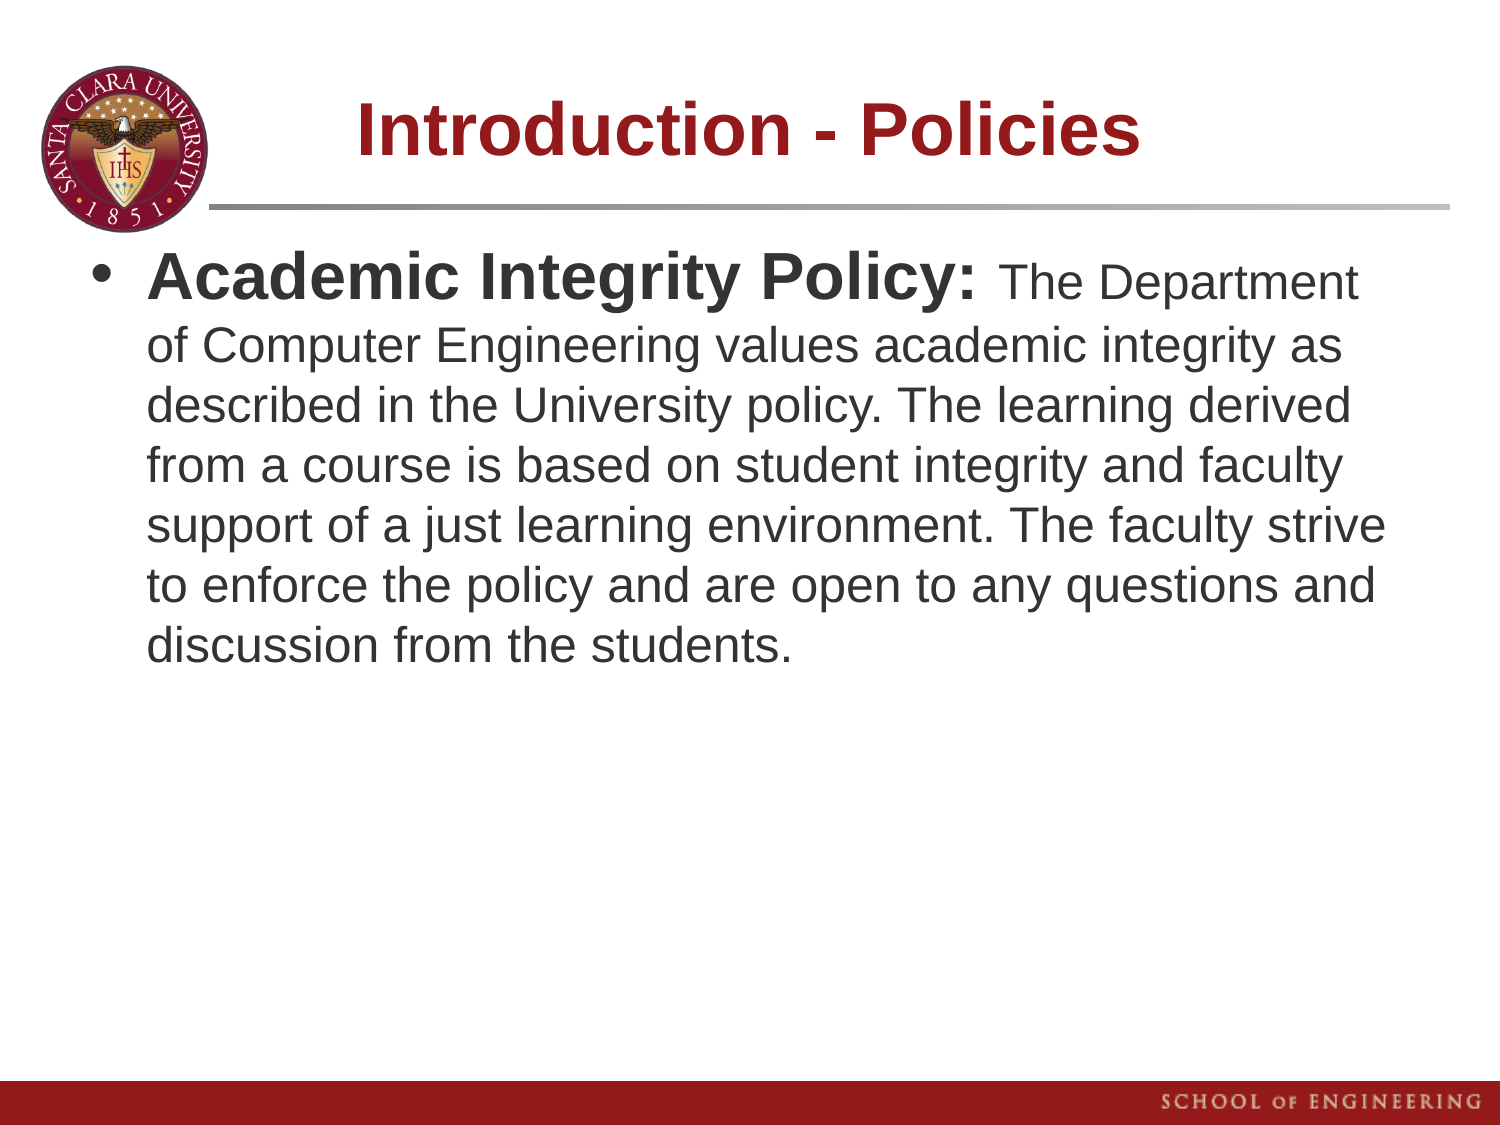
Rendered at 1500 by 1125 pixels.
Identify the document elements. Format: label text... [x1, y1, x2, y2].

picture [37, 63, 209, 235]
title Introduction - Policies [75, 45, 1425, 205]
list Academic Integrity Policy: The Department of Computer Engineering values academic integrity as described in the University policy. The learning derived from a course is based on student integrity and faculty support of a just learning environment. The faculty strive to enforce the policy and are open to any questions and discussion from the students. [75, 224, 1425, 1075]
picture [1149, 1091, 1489, 1115]
